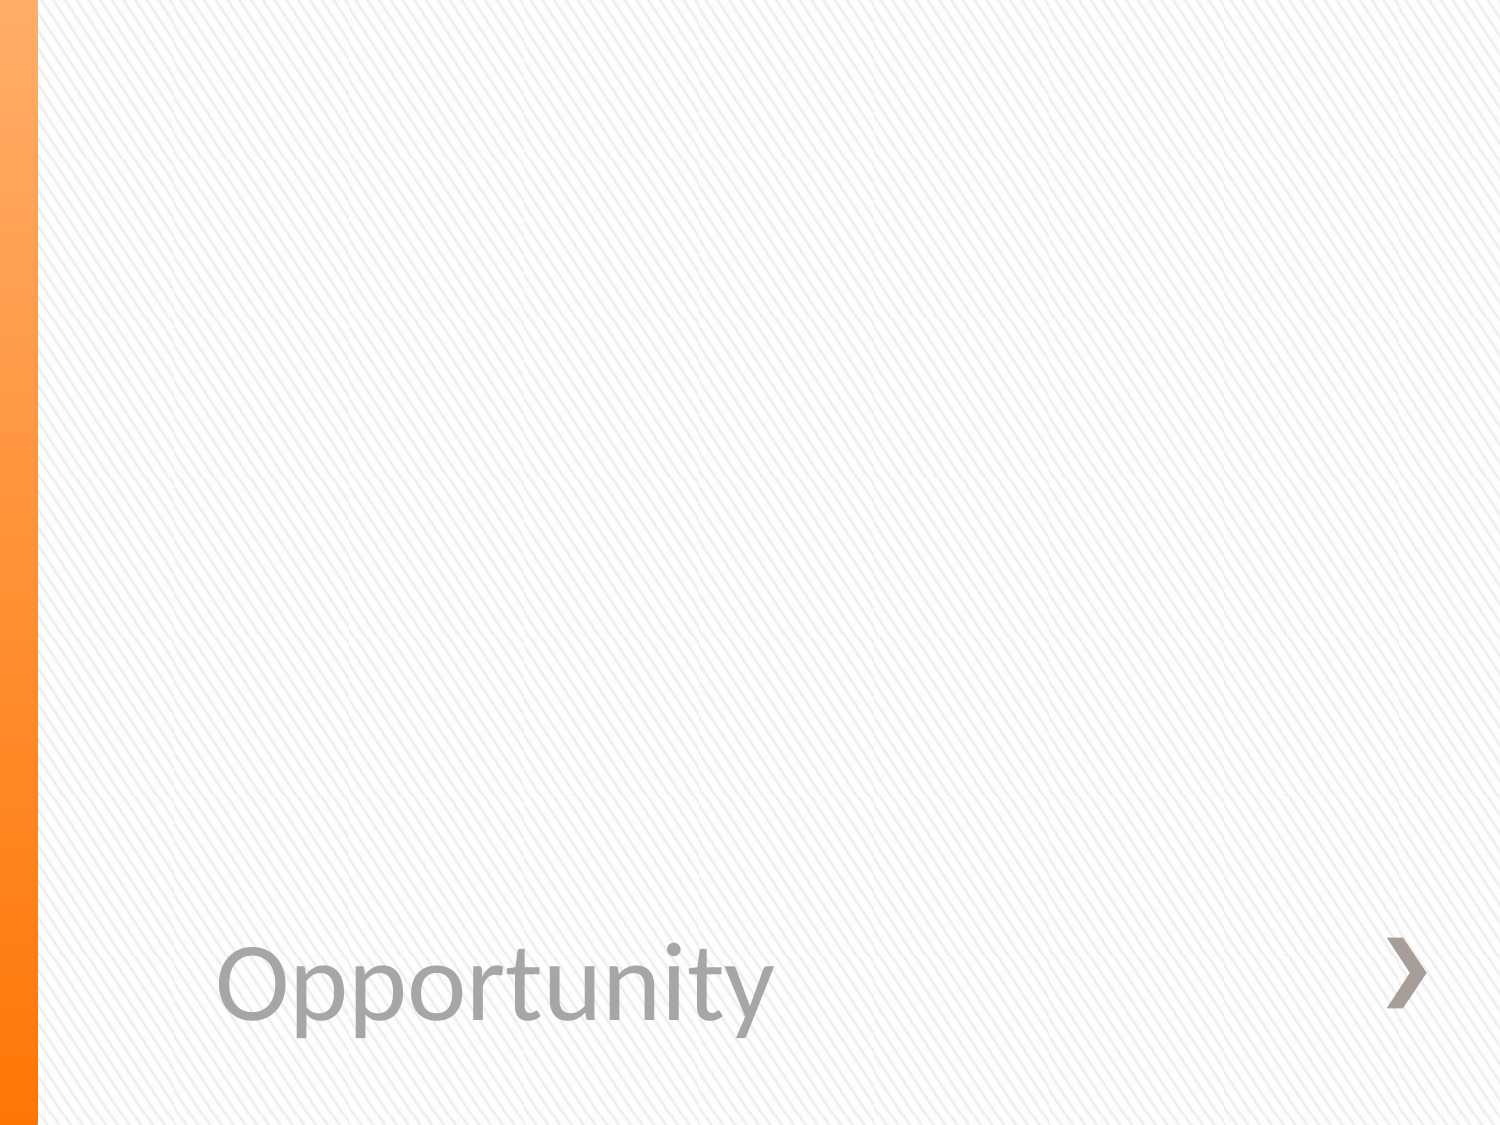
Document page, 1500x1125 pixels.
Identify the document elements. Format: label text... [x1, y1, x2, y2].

title Opportunity [200, 862, 1388, 1050]
